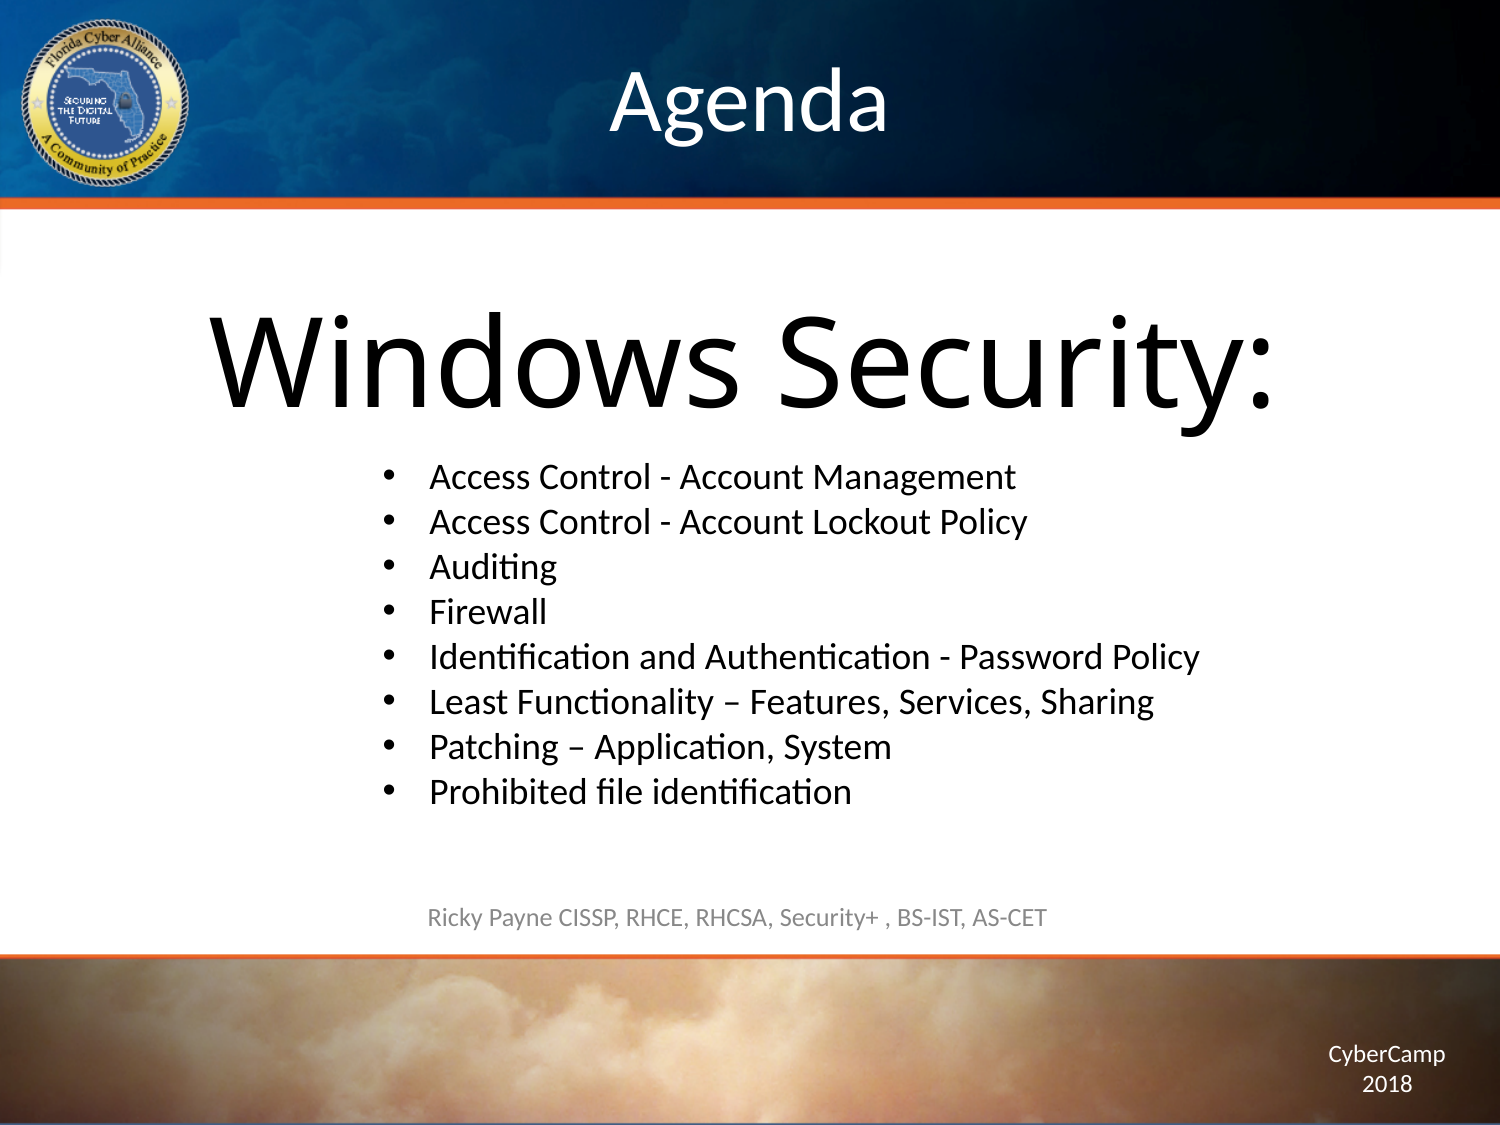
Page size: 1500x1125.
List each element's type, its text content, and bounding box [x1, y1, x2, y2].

picture [0, 953, 1500, 1125]
text_box Ricky Payne CISSP, RHCE, RHCSA, Security+ , BS-IST, AS-CET [212, 862, 1263, 938]
text_box Windows Security: [12, 274, 1475, 440]
text_box Access Control - Account Management Access Control - Account Lockout Policy Auditing Firewall Identification and Authentication - Password Policy Least Functionality – Features, Services, Sharing Patching – Application, System Prohibited file identification [367, 445, 1216, 865]
picture [0, 0, 1500, 292]
title Agenda [295, 11, 1205, 178]
